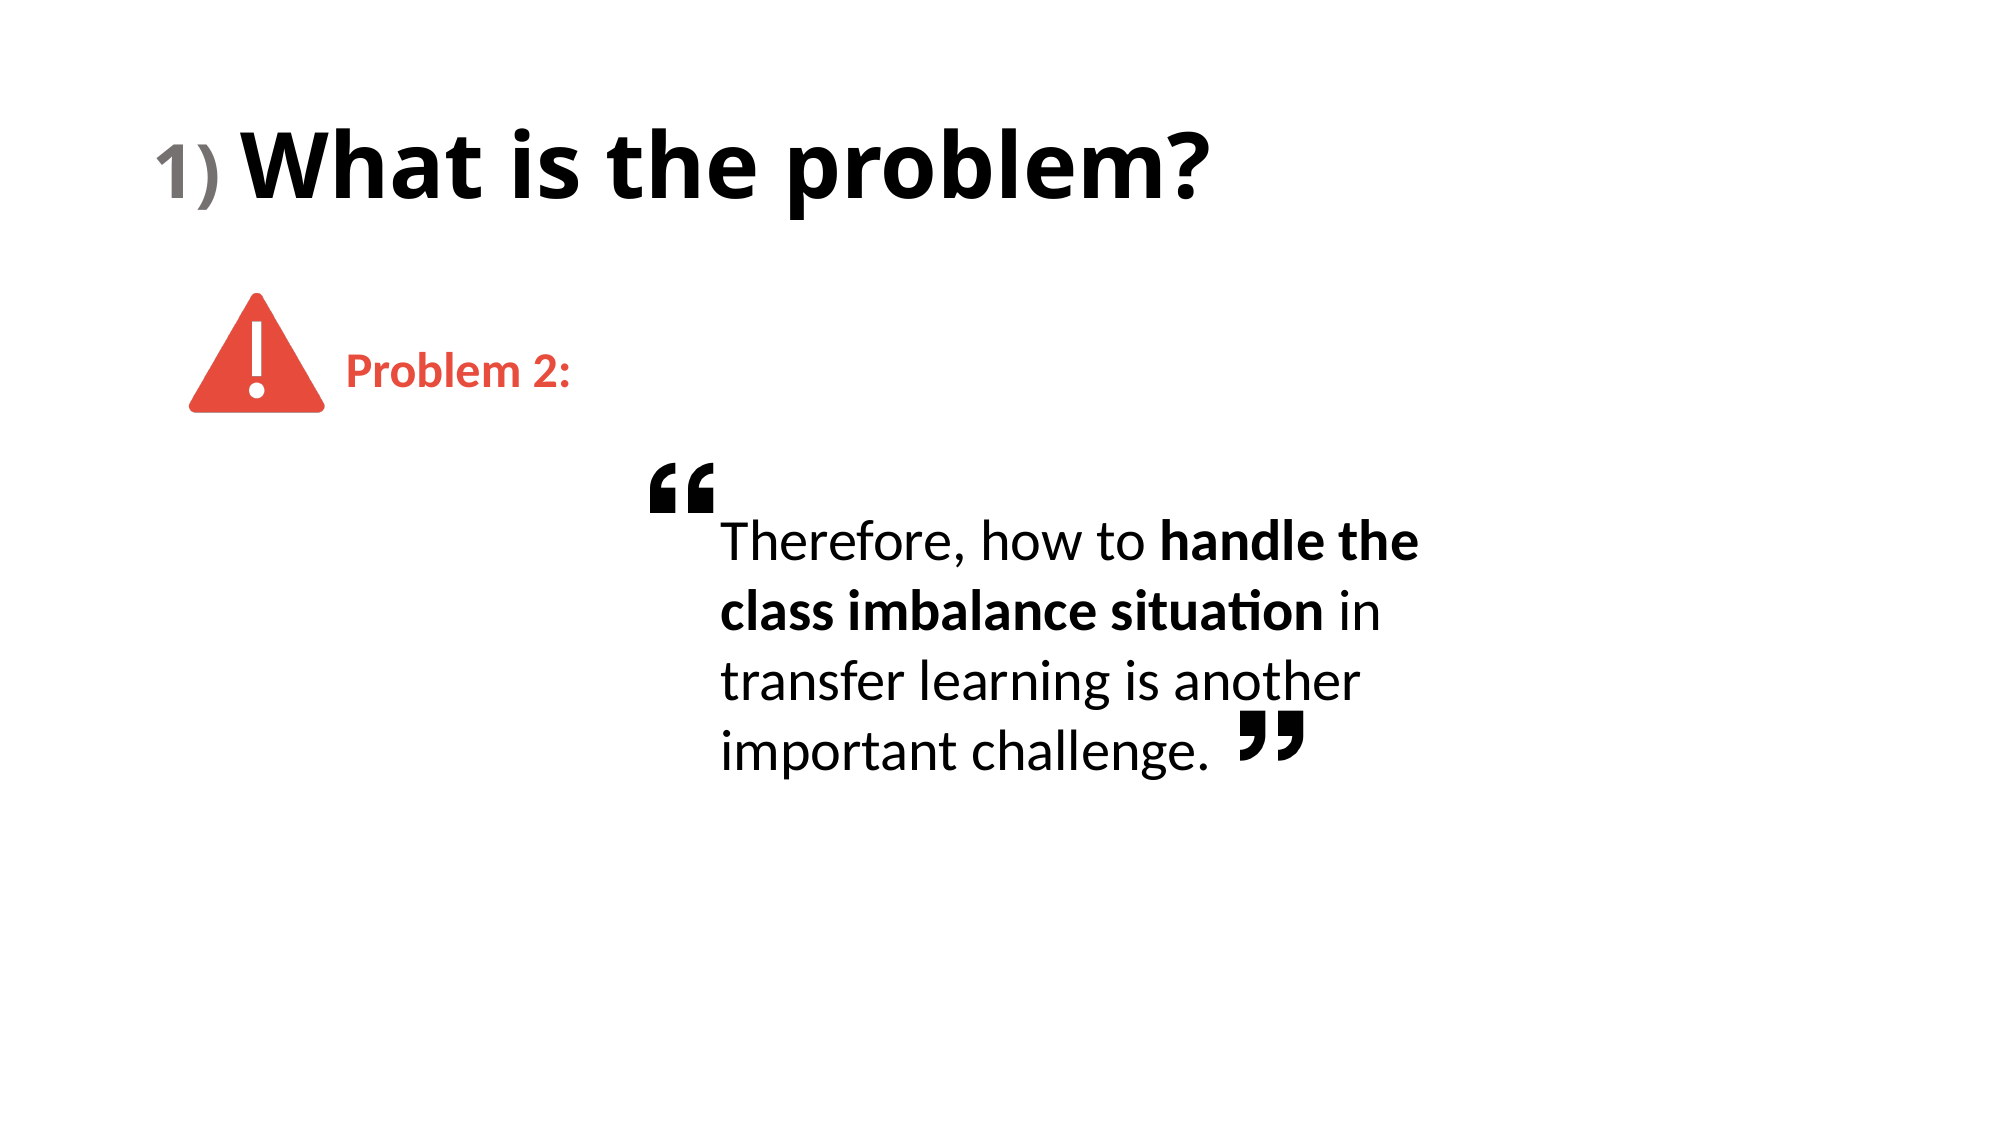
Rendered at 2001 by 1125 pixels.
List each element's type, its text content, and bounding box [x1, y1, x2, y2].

picture [621, 427, 742, 548]
text_box Problem 2: Therefore, how to handle the class imbalance situation in transfer learning is another important challenge. [331, 329, 1819, 790]
title 1) What is the problem? [137, 59, 1863, 278]
picture [1211, 674, 1332, 795]
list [180, 277, 331, 428]
